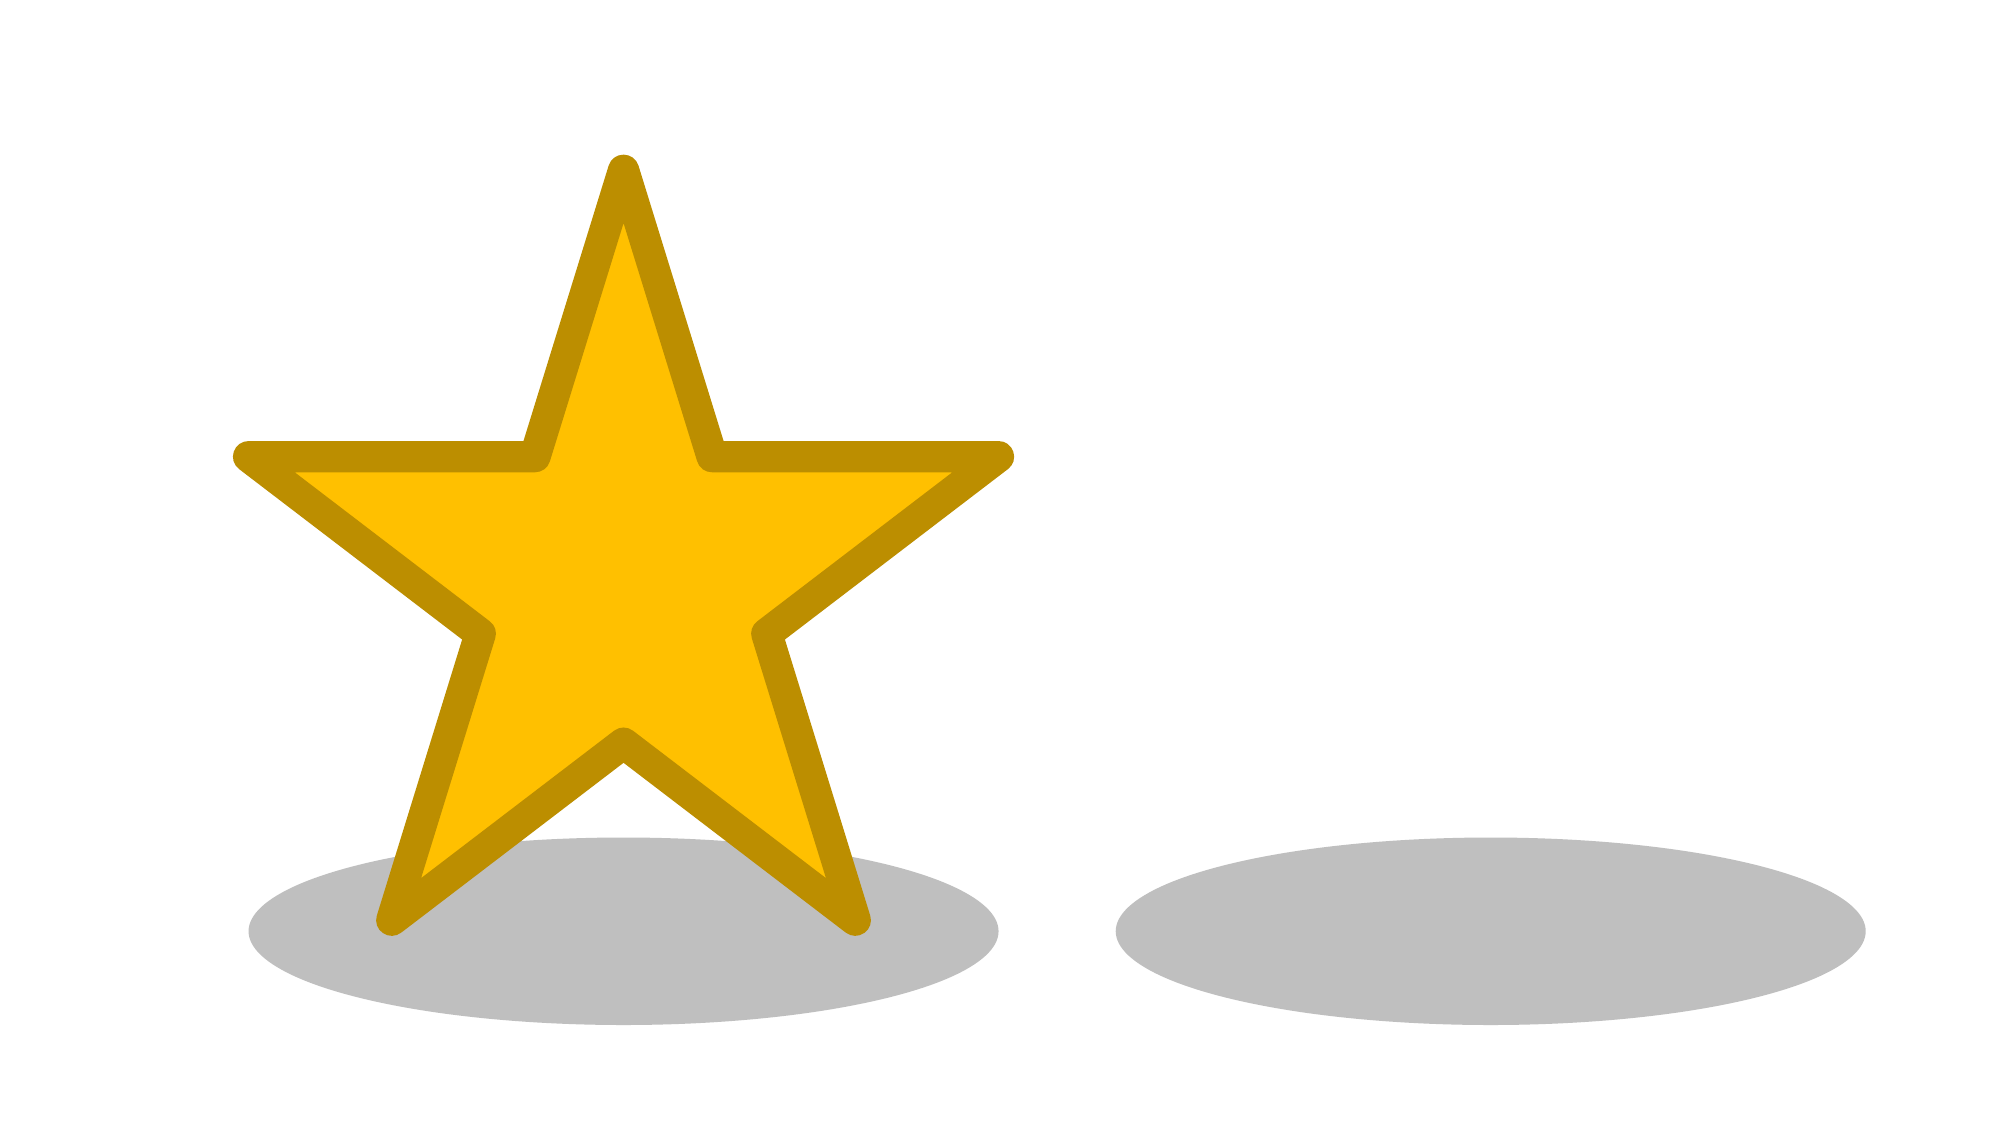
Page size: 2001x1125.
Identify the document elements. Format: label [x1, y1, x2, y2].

text_box [1114, 836, 1867, 1027]
text_box [248, 170, 999, 1025]
